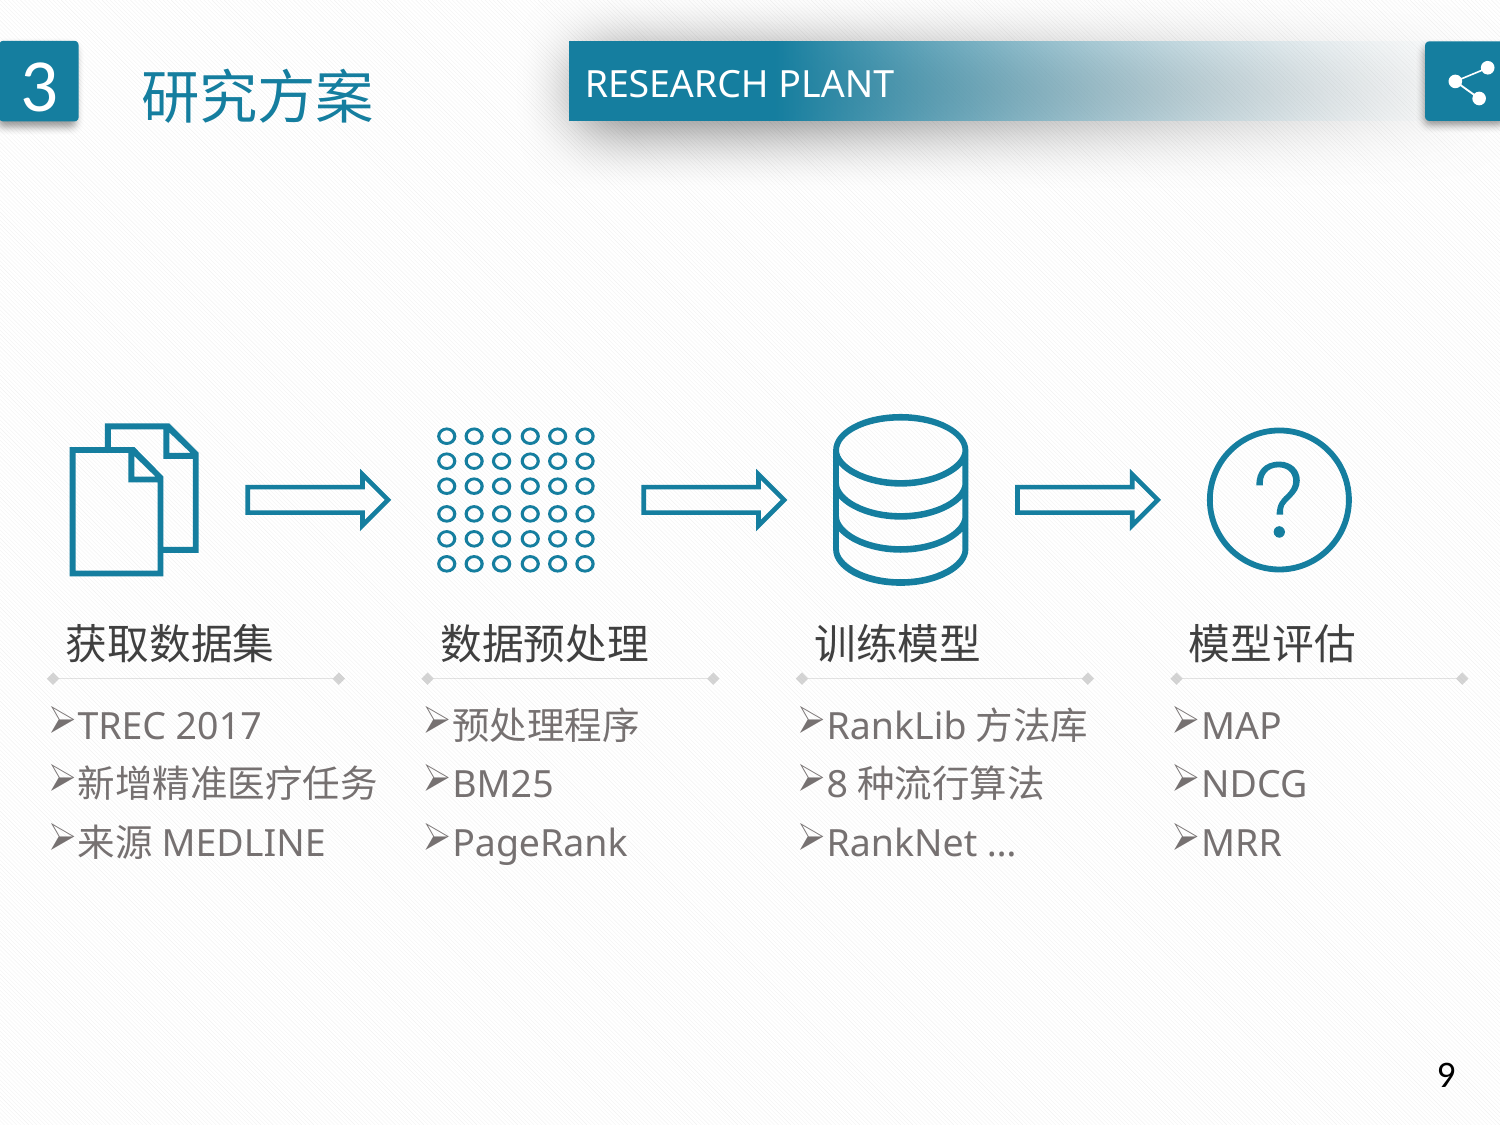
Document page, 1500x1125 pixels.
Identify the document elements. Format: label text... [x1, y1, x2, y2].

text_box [407, 595, 752, 874]
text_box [69, 413, 1352, 586]
text_box 研究方案 [126, 17, 390, 138]
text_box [1156, 595, 1500, 874]
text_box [32, 595, 407, 874]
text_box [781, 595, 1126, 933]
text_box [1448, 60, 1495, 106]
text_box [1424, 40, 1500, 122]
text_box RESEARCH PLANT [569, 52, 1028, 113]
text_box 3 [0, 39, 80, 123]
text_box [569, 40, 1426, 122]
slide_number 8 [1421, 1042, 1500, 1125]
